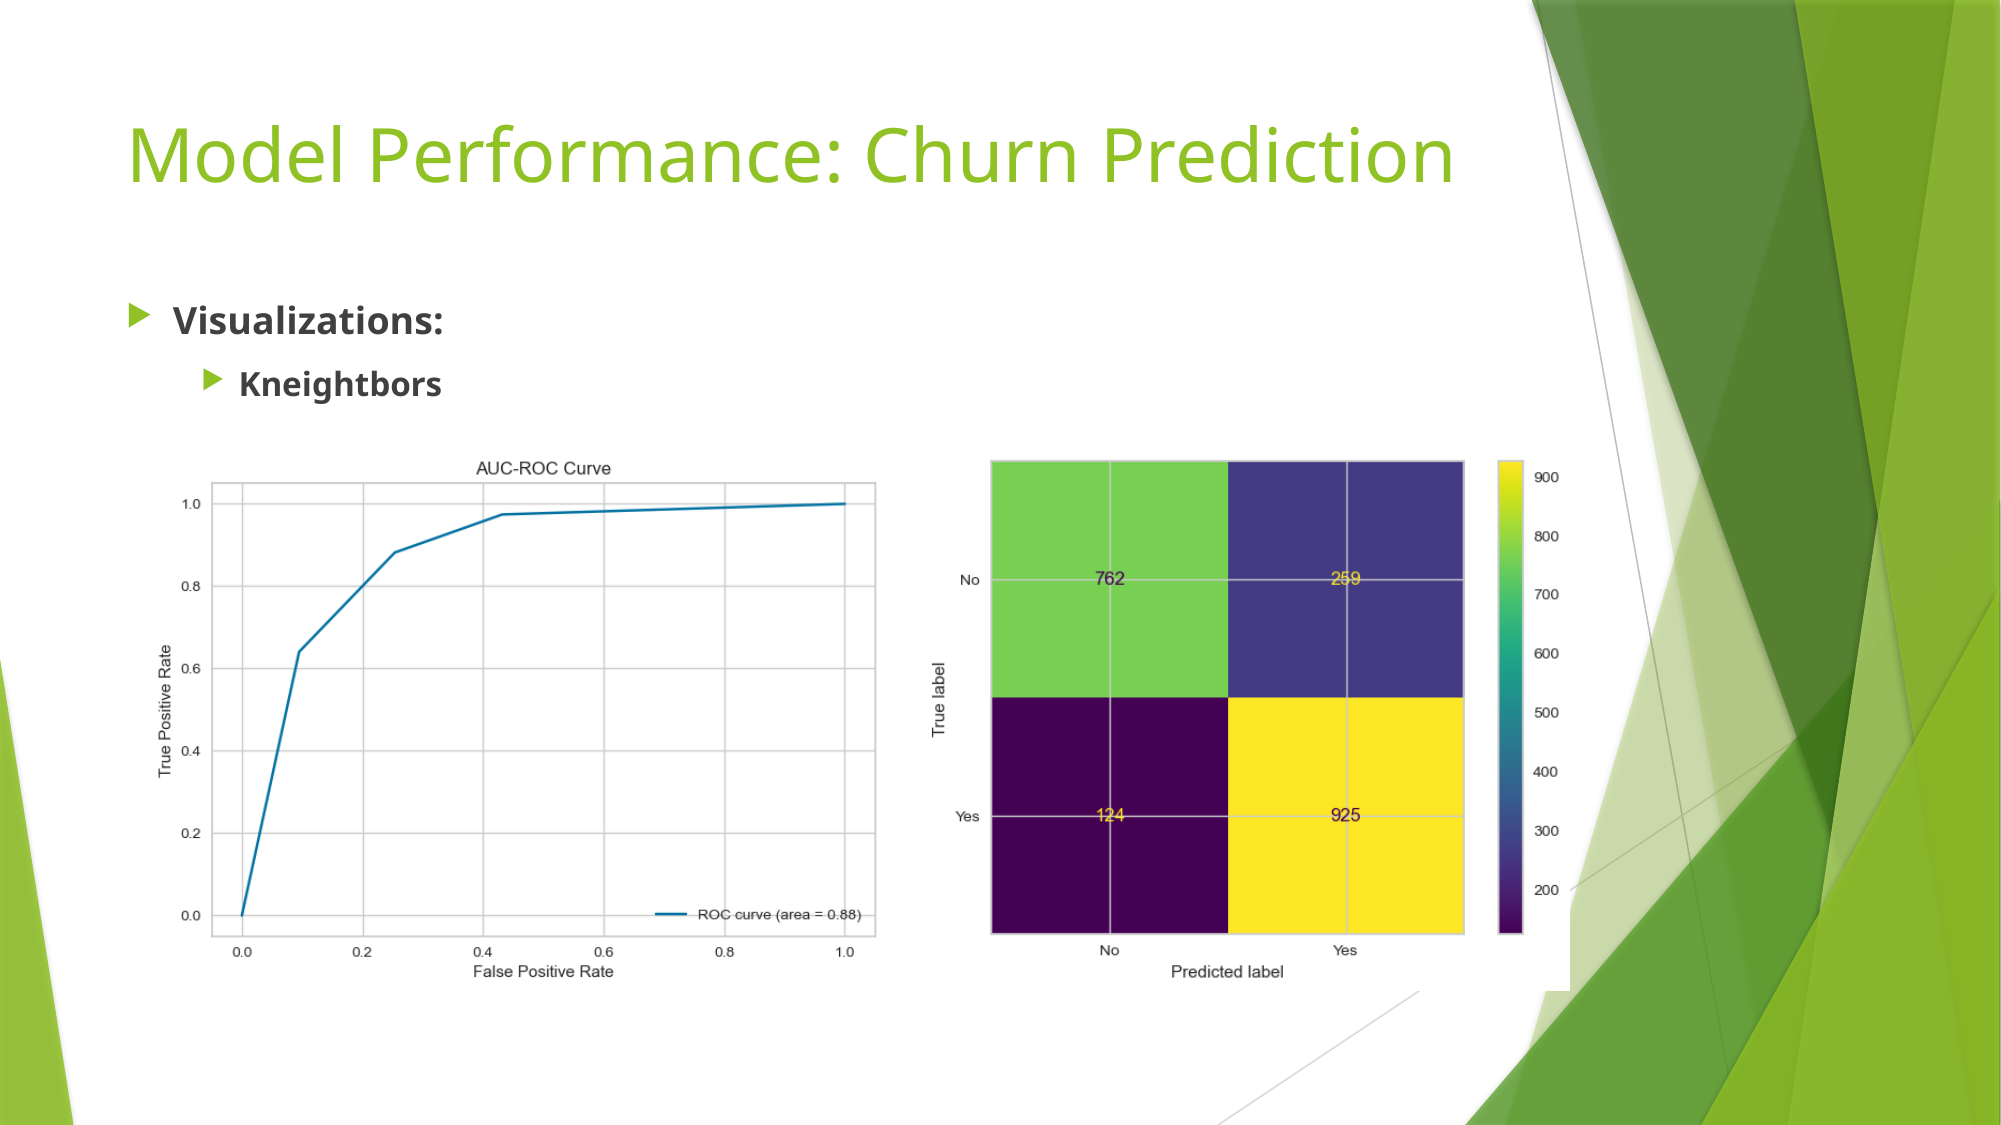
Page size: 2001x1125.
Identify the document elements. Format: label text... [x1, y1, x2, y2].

picture [148, 451, 885, 992]
title Model Performance: Churn Prediction [111, 99, 1522, 289]
picture [922, 451, 1570, 992]
list Visualizations: Kneightbors [111, 289, 1522, 992]
